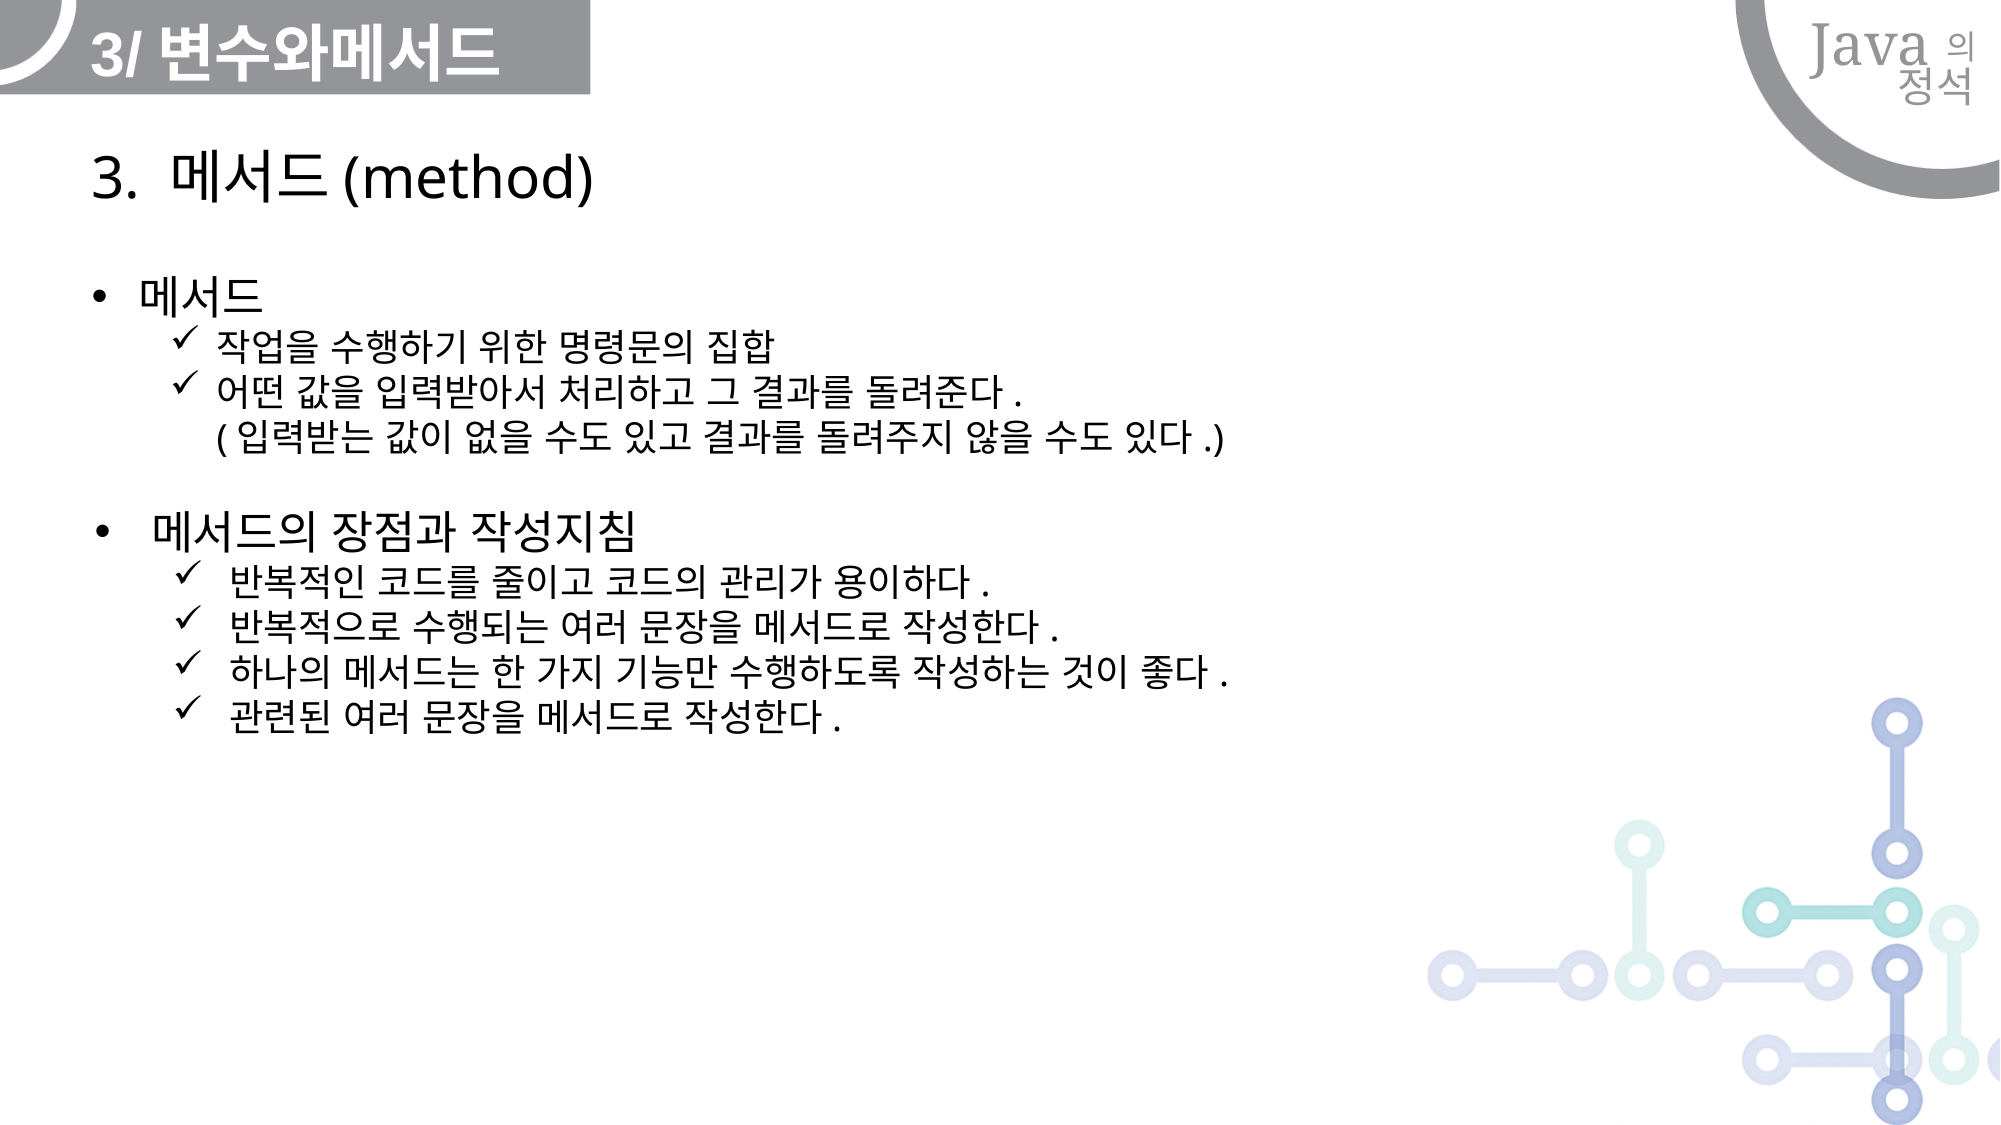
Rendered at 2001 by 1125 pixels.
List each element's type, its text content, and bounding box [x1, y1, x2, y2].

text_box 메서드 작업을 수행하기 위한 명령문의 집합 어떤 값을 입력받아서 처리하고 그 결과를 돌려준다. (입력받는 값이 없을 수도 있고 결과를 돌려주지 않을 수도 있다.) 메서드의 장점과 작성지침 반복적인 코드를 줄이고 코드의 관리가 용이하다. 반복적으로 수행되는 여러 문장을 메서드로 작성한다. 하나의 메서드는 한 가지 기능만 수행하도록 작성하는 것이 좋다. 관련된 여러 문장을 메서드로 작성한다. [76, 261, 1995, 746]
picture [1735, 0, 2000, 199]
text_box [0, 86, 75, 95]
picture [1427, 697, 2001, 1125]
picture [0, 0, 77, 86]
text_box [77, 0, 591, 95]
text_box 3. 메서드(method) [76, 133, 1334, 218]
text_box 3/변수와메서드 [75, 6, 579, 101]
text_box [1795, 0, 2000, 119]
